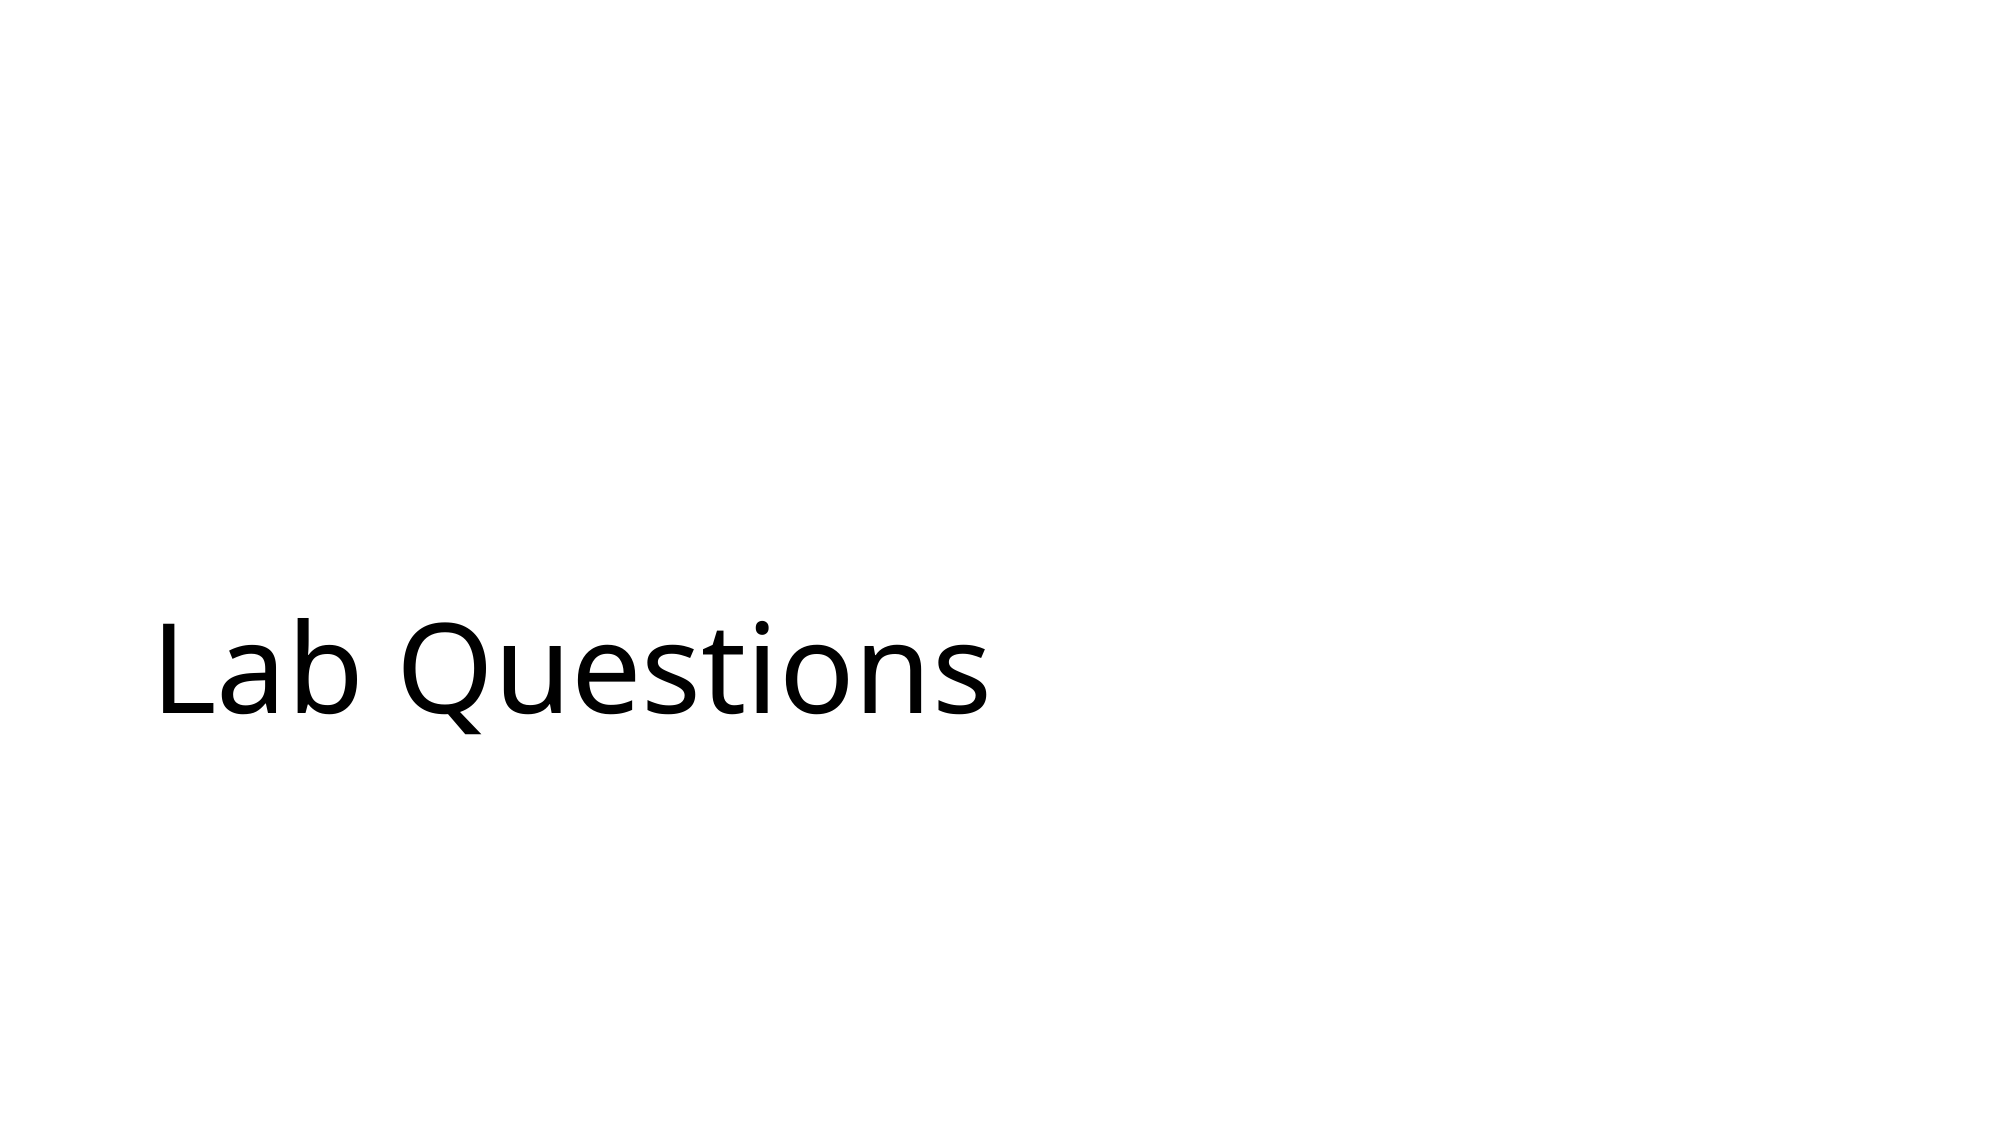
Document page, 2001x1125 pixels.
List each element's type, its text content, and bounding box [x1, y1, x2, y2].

title Lab Questions [136, 280, 1862, 749]
